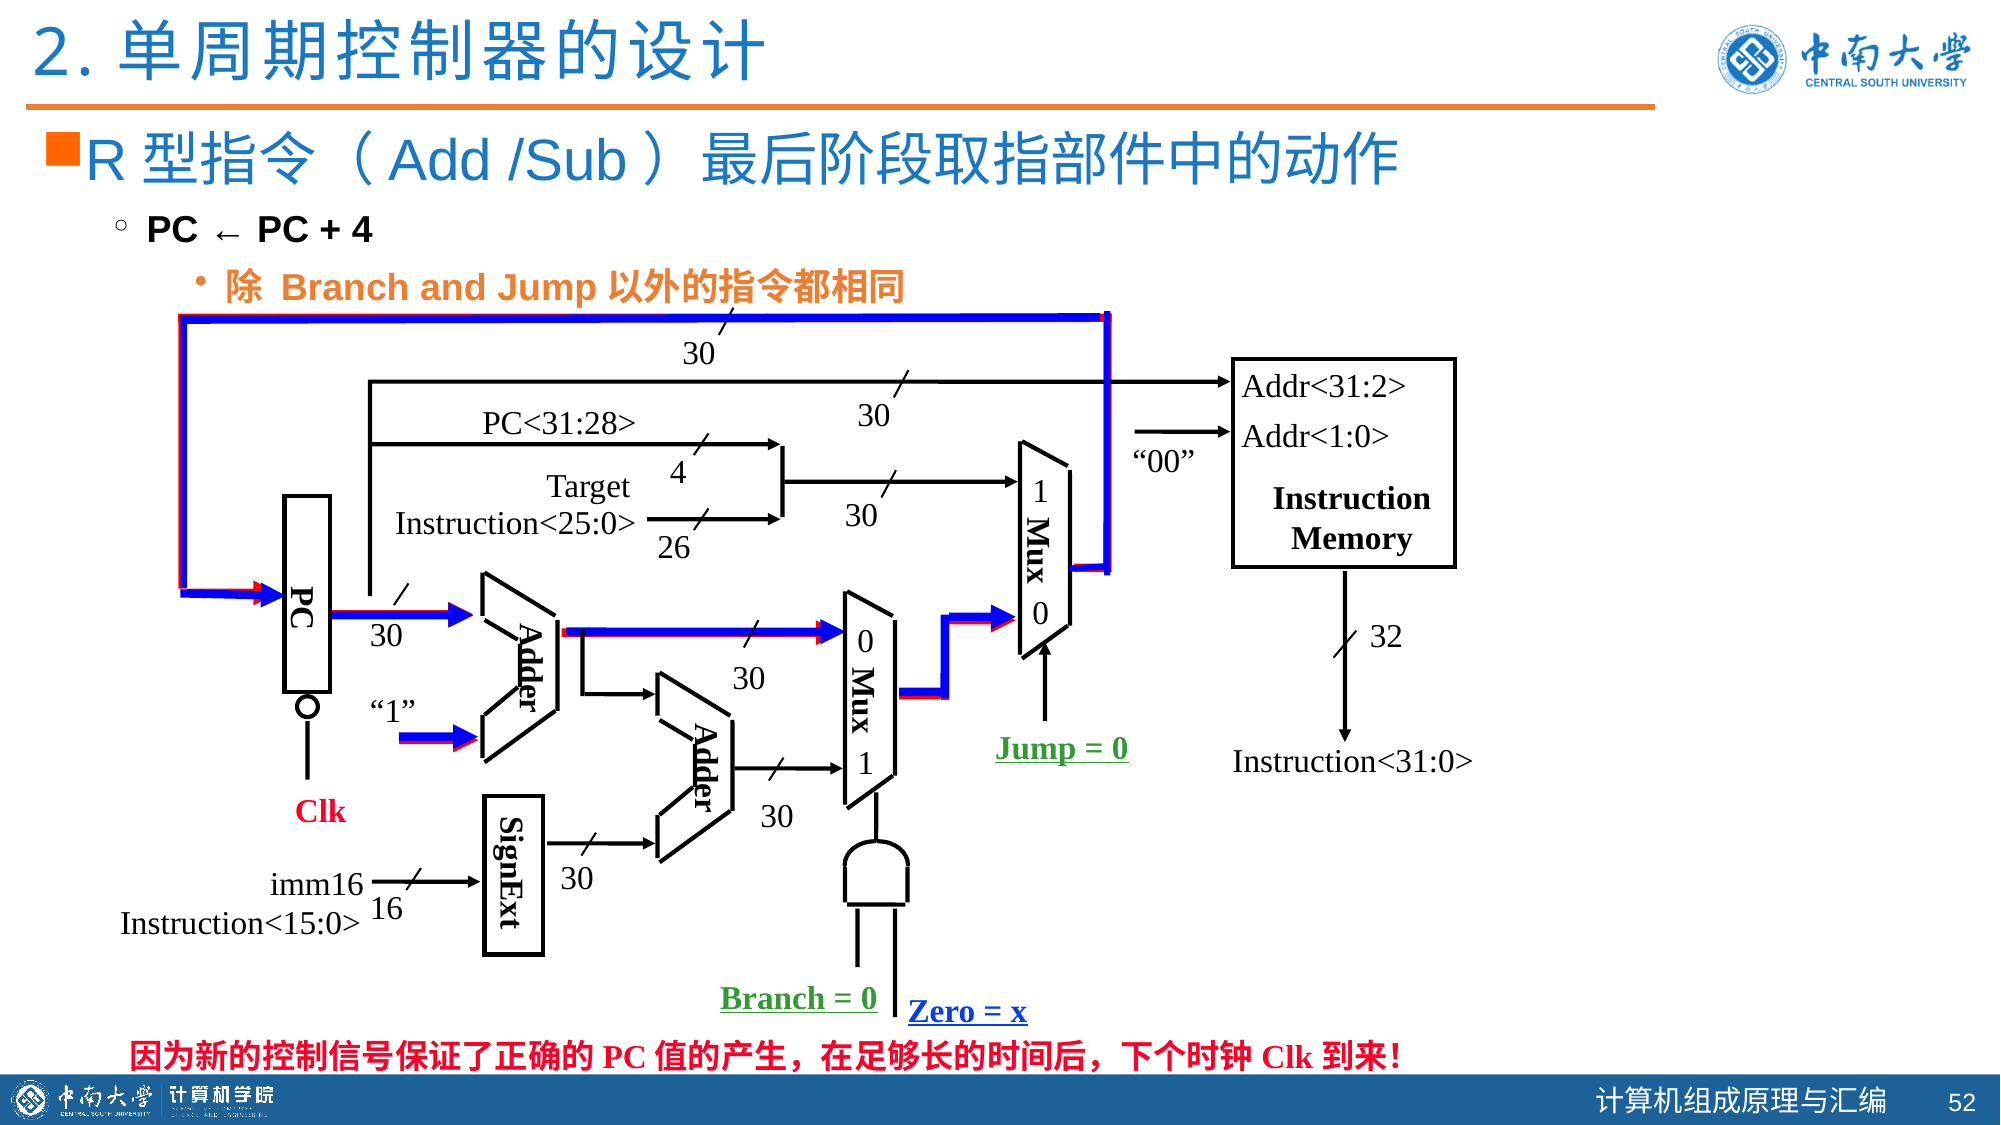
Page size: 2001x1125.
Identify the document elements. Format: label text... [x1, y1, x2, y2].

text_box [482, 596, 561, 763]
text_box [899, 614, 1016, 699]
text_box [1112, 375, 1231, 388]
text_box Branch = 0 [705, 969, 893, 1024]
text_box Instruction<15:0> [105, 894, 377, 949]
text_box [838, 596, 895, 809]
text_box imm16 [255, 854, 380, 910]
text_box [561, 596, 838, 740]
text_box “00” [1117, 431, 1211, 487]
text_box 32 [1355, 606, 1419, 662]
text_box PC ← PC + 4 除 Branch and Jump以外的指令都相同 [102, 200, 1447, 313]
list R型指令（Add /Sub）最后阶段取指部件中的动作 [26, 114, 1968, 214]
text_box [657, 672, 736, 863]
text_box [276, 596, 362, 837]
text_box Addr<1:0> [1226, 406, 1406, 461]
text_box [844, 841, 908, 905]
text_box 因为新的控制信号保证了正确的PC值的产生，在足够长的时间后，下个时钟Clk到来！ [114, 1027, 1496, 1083]
text_box Addr<31:2> [1226, 356, 1422, 412]
text_box [1211, 425, 1226, 438]
text_box [484, 796, 543, 955]
text_box [419, 875, 481, 888]
text_box [1232, 358, 1456, 567]
slide_number 51 [1916, 1079, 1992, 1124]
list 2.单周期控制器的设计 [17, 10, 1615, 83]
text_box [180, 311, 1108, 596]
picture [0, 1080, 299, 1120]
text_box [1070, 313, 1112, 642]
text_box 16 [377, 878, 419, 934]
text_box 30 [545, 849, 609, 904]
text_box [895, 596, 1013, 740]
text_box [331, 615, 478, 737]
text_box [1013, 596, 1070, 642]
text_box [362, 596, 482, 740]
text_box 30 [745, 786, 809, 841]
text_box [777, 762, 838, 775]
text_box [178, 313, 276, 740]
picture [1708, 19, 1982, 99]
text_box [980, 642, 1144, 774]
text_box [590, 837, 656, 850]
text_box Zero = x [892, 981, 1043, 1027]
text_box Instruction Memory [1257, 469, 1447, 564]
text_box Instruction<31:0> [1217, 731, 1490, 787]
